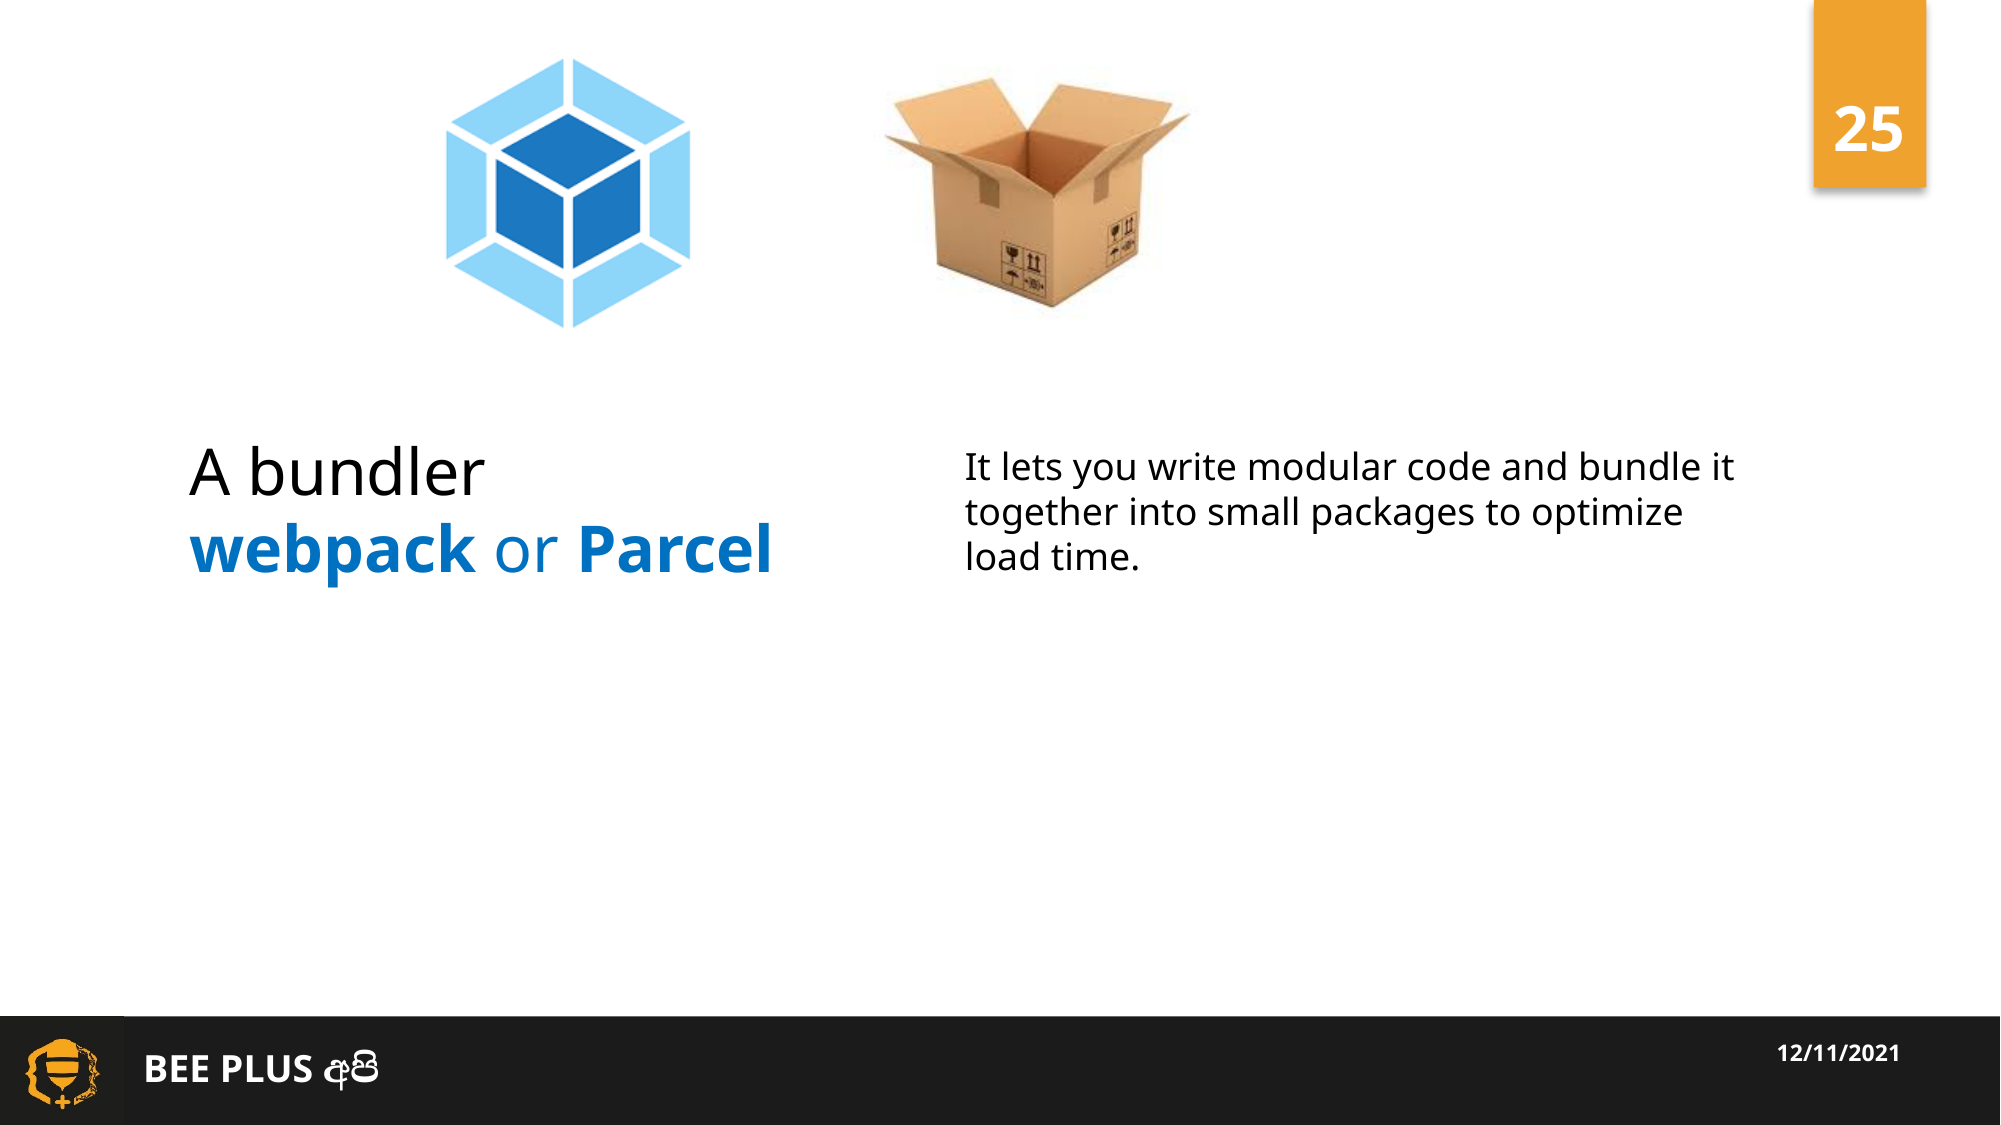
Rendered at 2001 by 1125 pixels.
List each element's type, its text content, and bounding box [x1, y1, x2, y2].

picture [411, 36, 726, 351]
picture [861, 17, 1215, 370]
text_box A bundler webpack or Parcel [174, 423, 1176, 593]
text_box It lets you write modular code and bundle it together into small packages to optimize load time. [949, 435, 1763, 586]
picture [0, 1016, 124, 1125]
